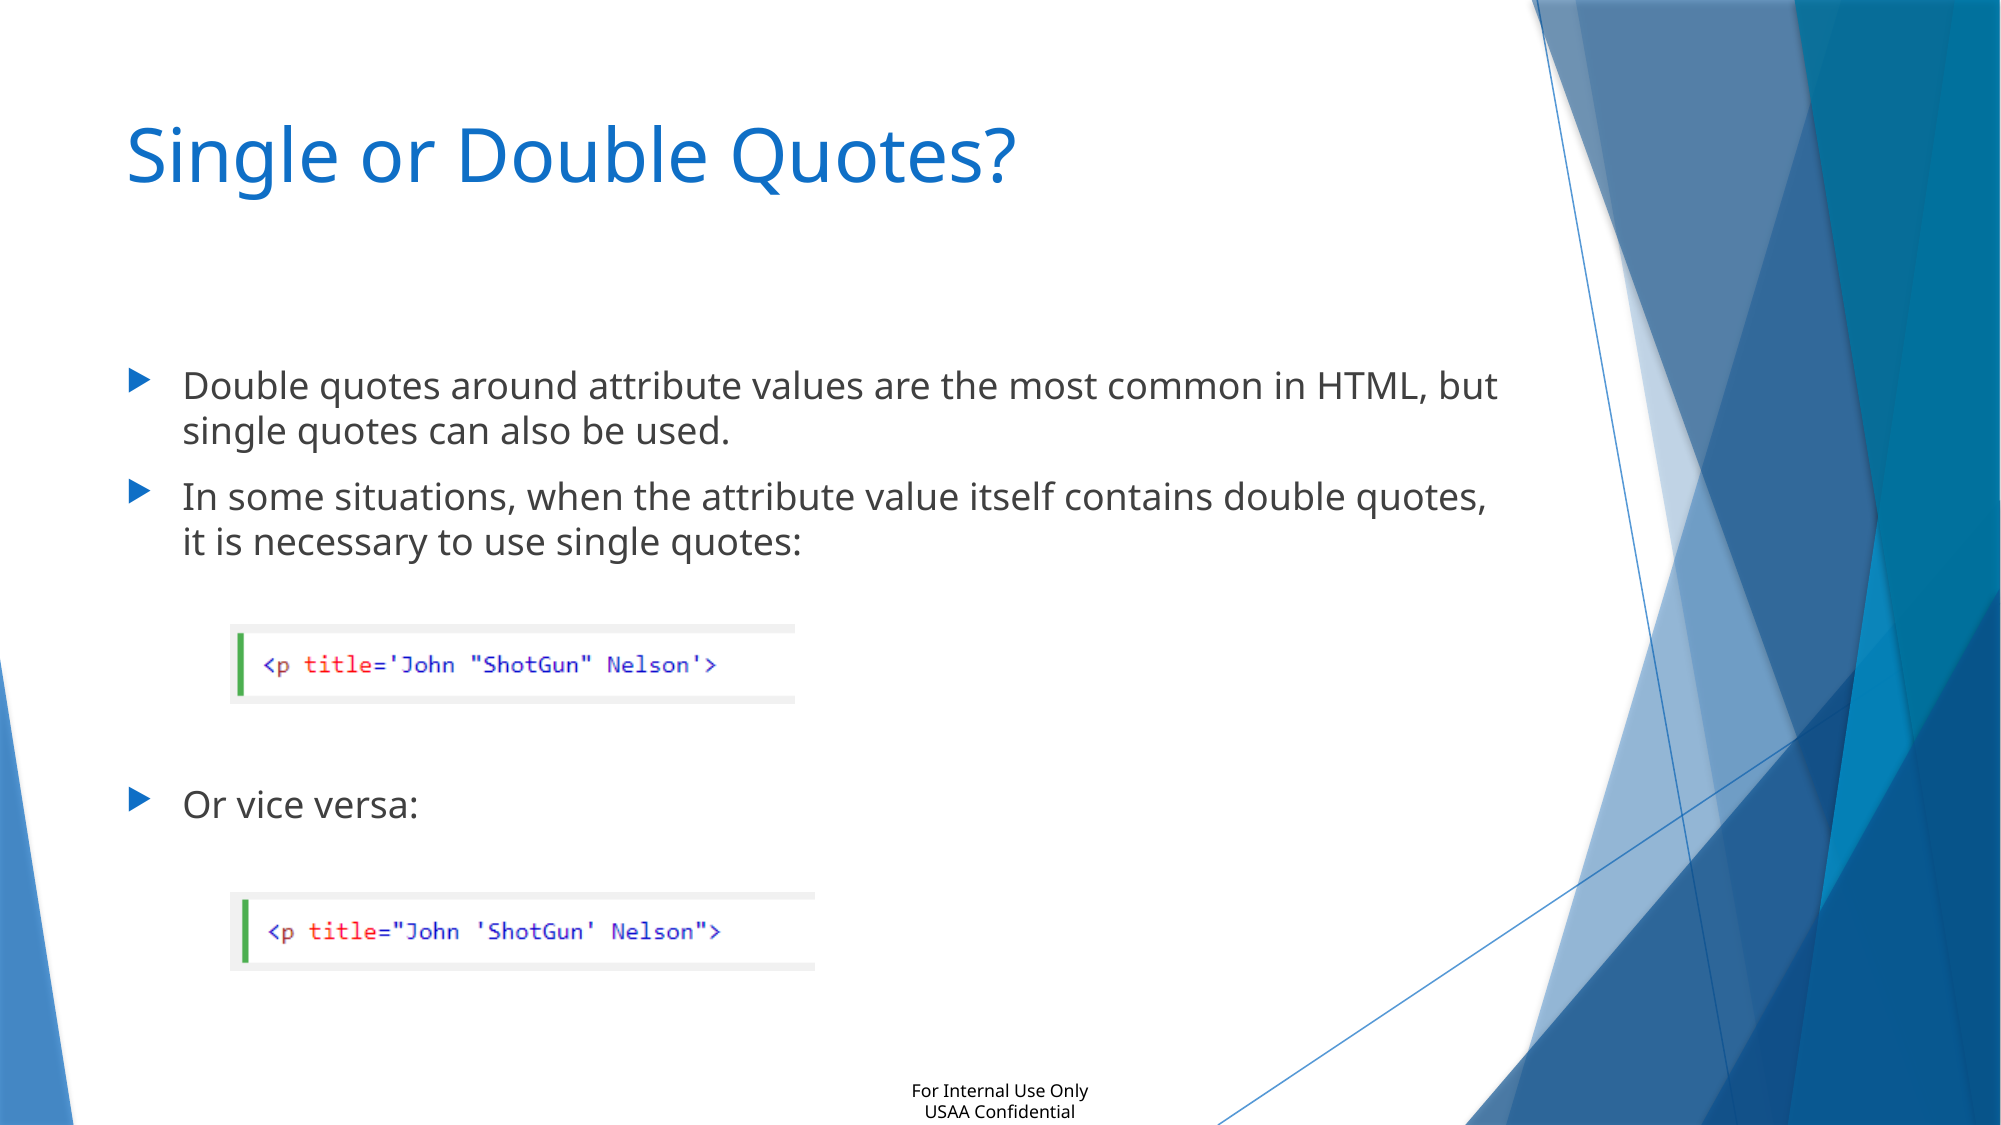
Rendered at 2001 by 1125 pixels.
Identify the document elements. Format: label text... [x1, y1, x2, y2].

picture [229, 891, 816, 972]
picture [229, 623, 796, 705]
list Double quotes around attribute values are the most common in HTML, but single quotes can also be used. In some situations, when the attribute value itself contains double quotes, it is necessary to use single quotes: Or vice versa: [111, 354, 1522, 992]
title Single or Double Quotes? [111, 99, 1522, 317]
